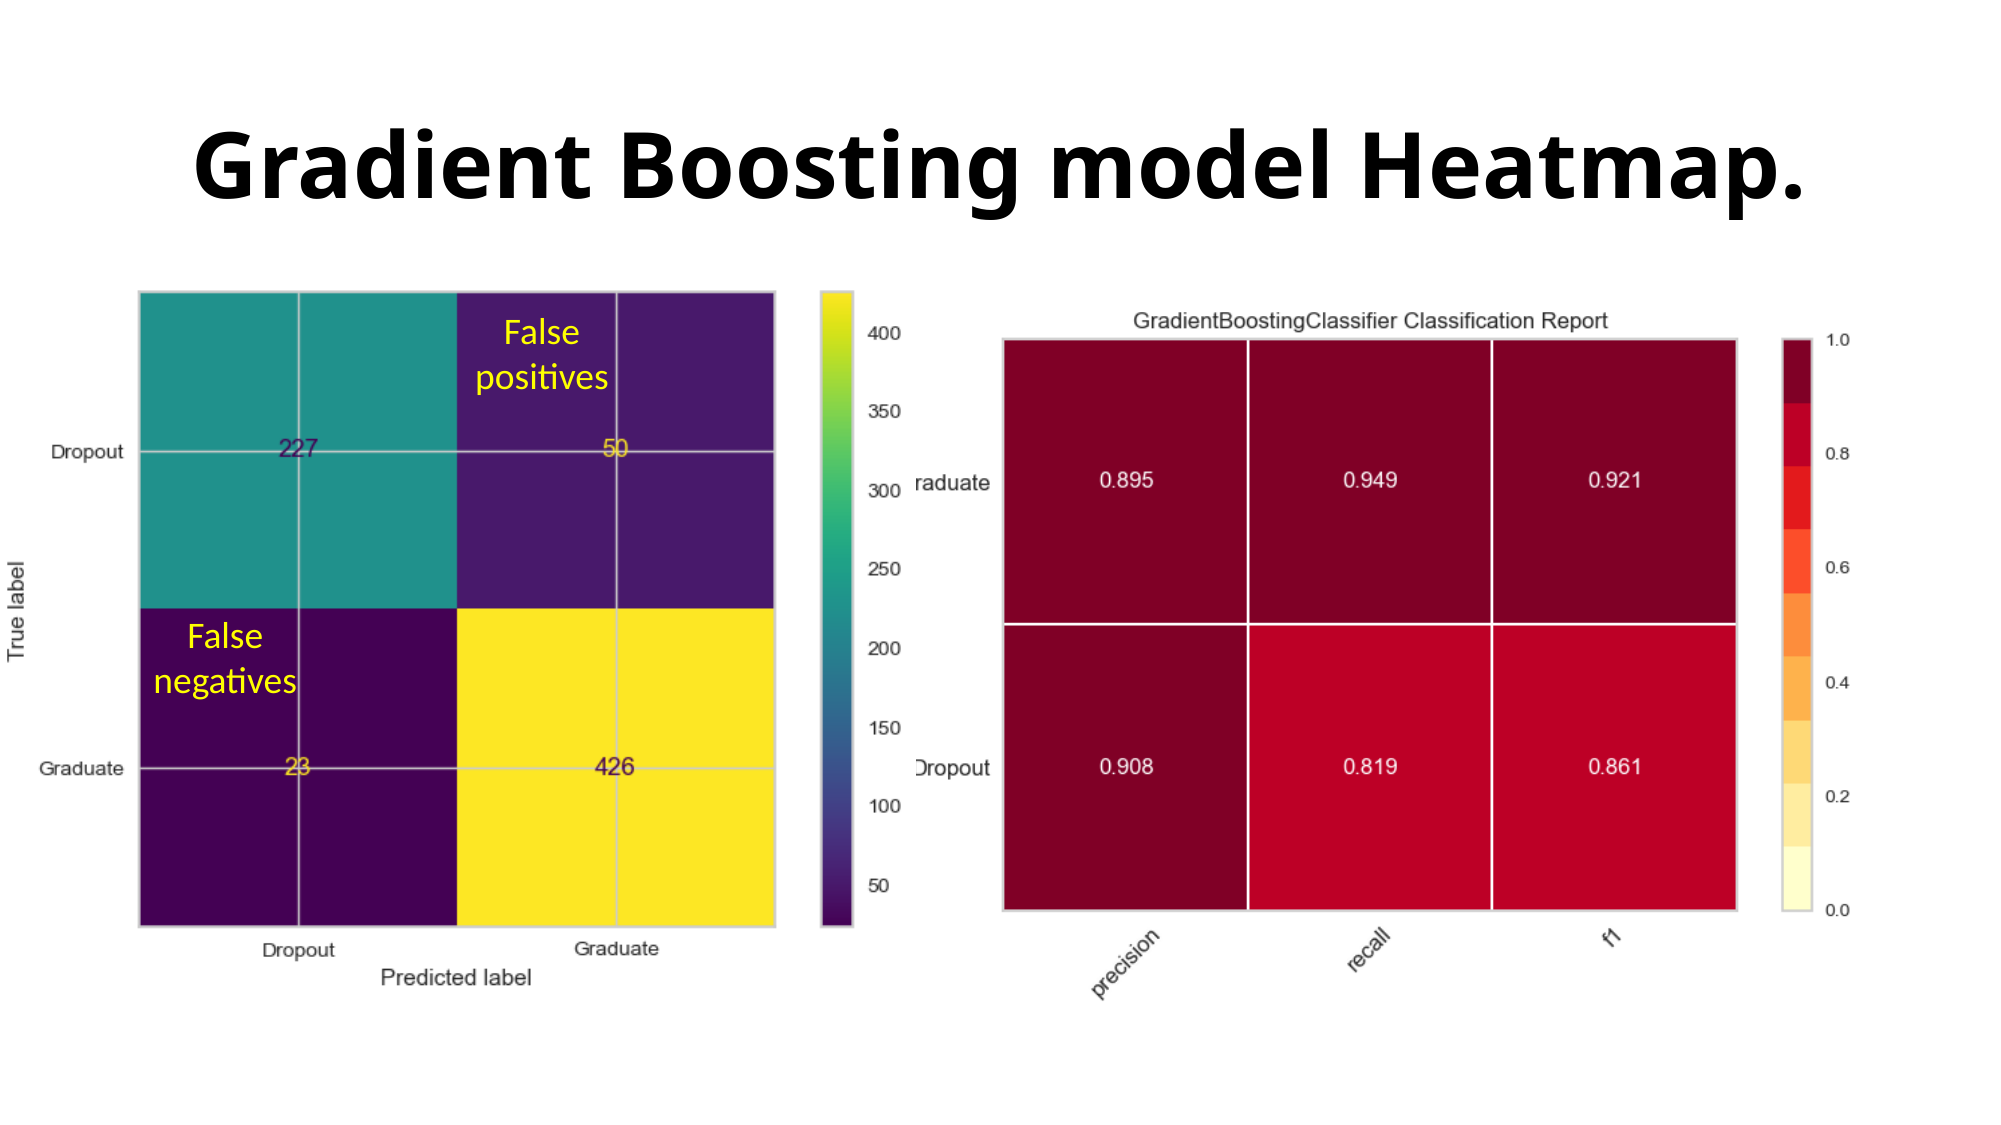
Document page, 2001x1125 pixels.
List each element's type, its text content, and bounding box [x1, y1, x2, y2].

picture [0, 277, 916, 1005]
title Gradient Boosting model Heatmap. [137, 59, 1863, 278]
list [884, 299, 1863, 1014]
